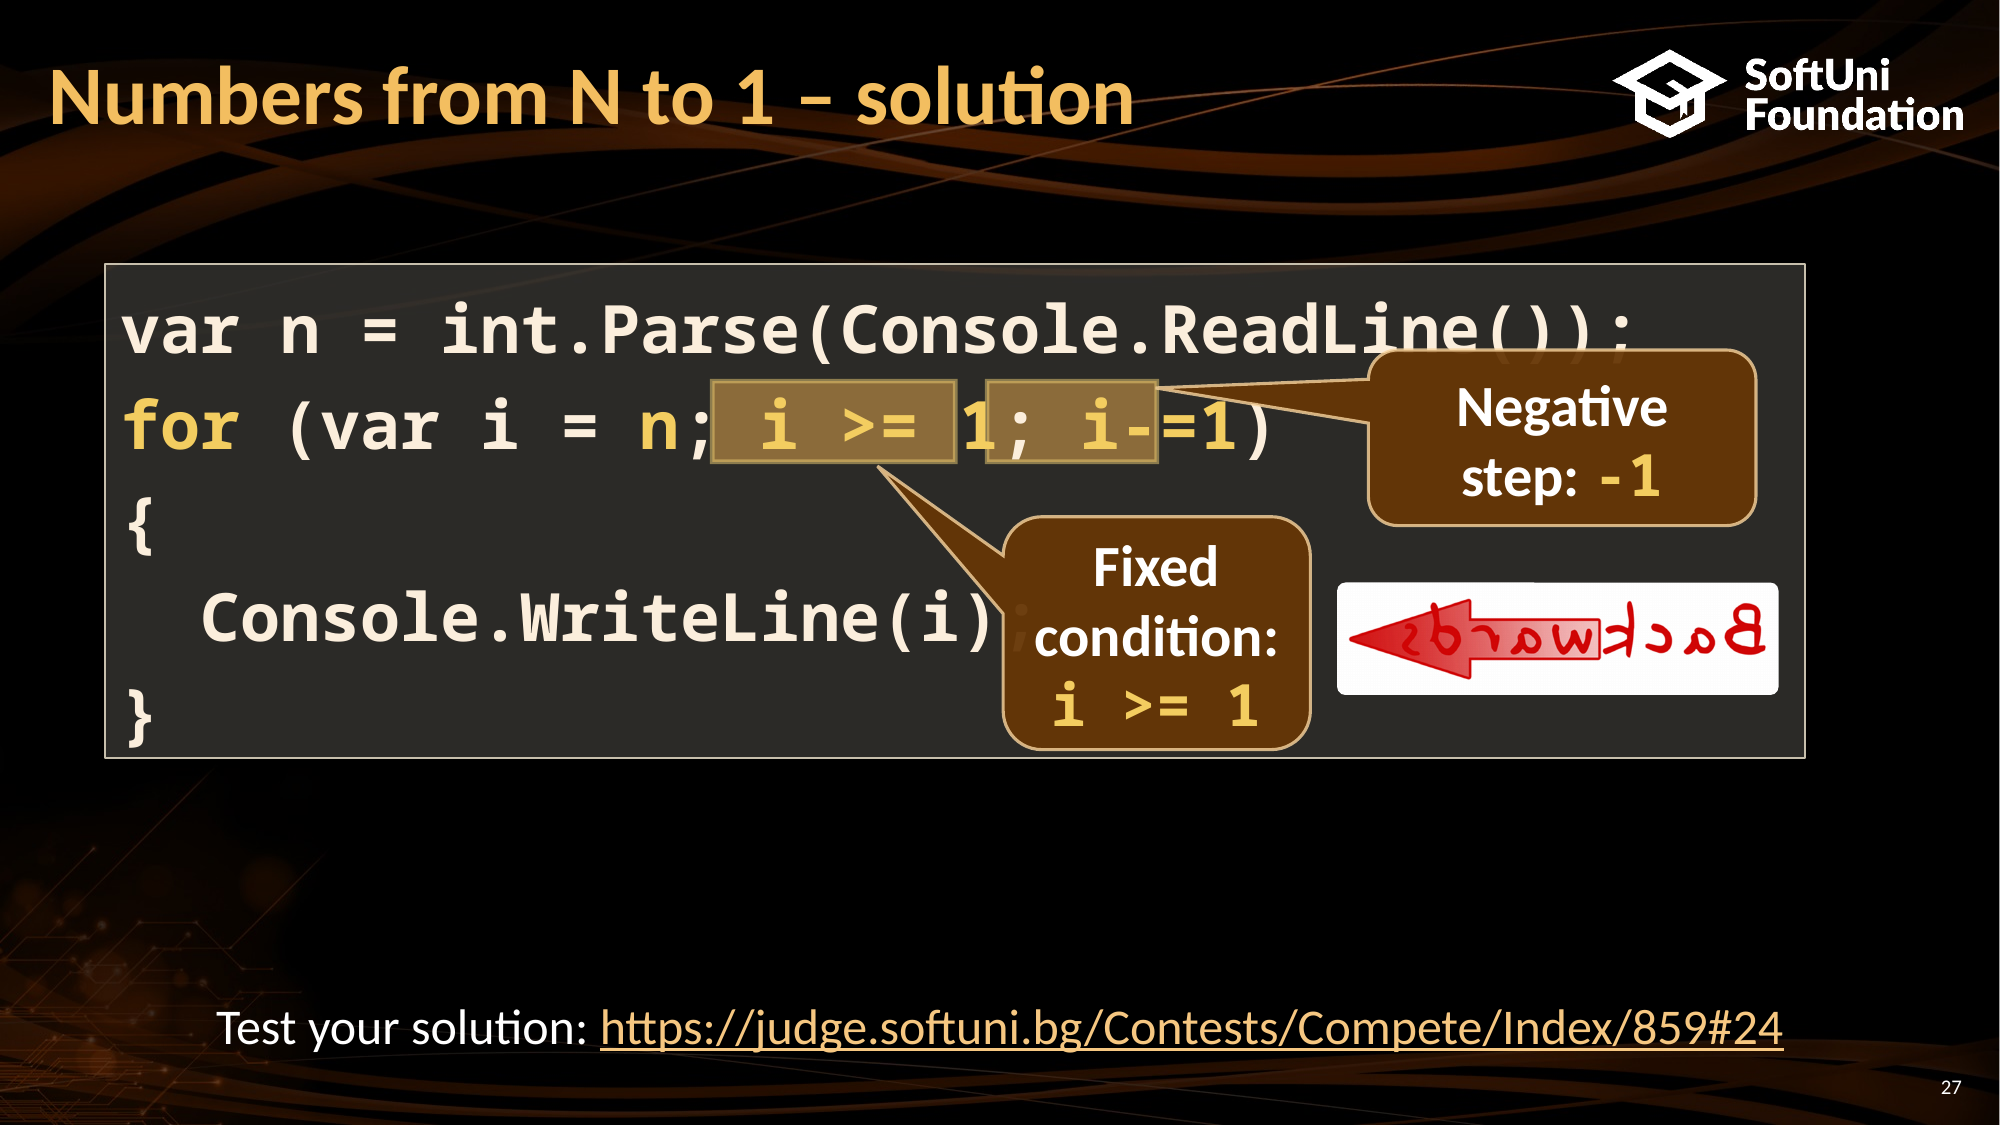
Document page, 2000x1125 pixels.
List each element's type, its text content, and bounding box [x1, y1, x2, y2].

text_box Test your solution: https://judge.softuni.bg/Contests/Compete/Index/859#24 [124, 987, 1875, 1063]
text_box Fixed condition: i >= 1 [876, 465, 1312, 751]
text_box var n = int.Parse(Console.ReadLine()); for (var i = n; i >= 1; i-=1) { Console.WriteLine(i); } [105, 263, 1806, 759]
slide_number 27 [1897, 1070, 1968, 1103]
picture [0, 0, 2000, 1125]
text_box Negative step: -1 [1155, 348, 1757, 527]
title Numbers from N to 1 – solution [30, 6, 1602, 189]
